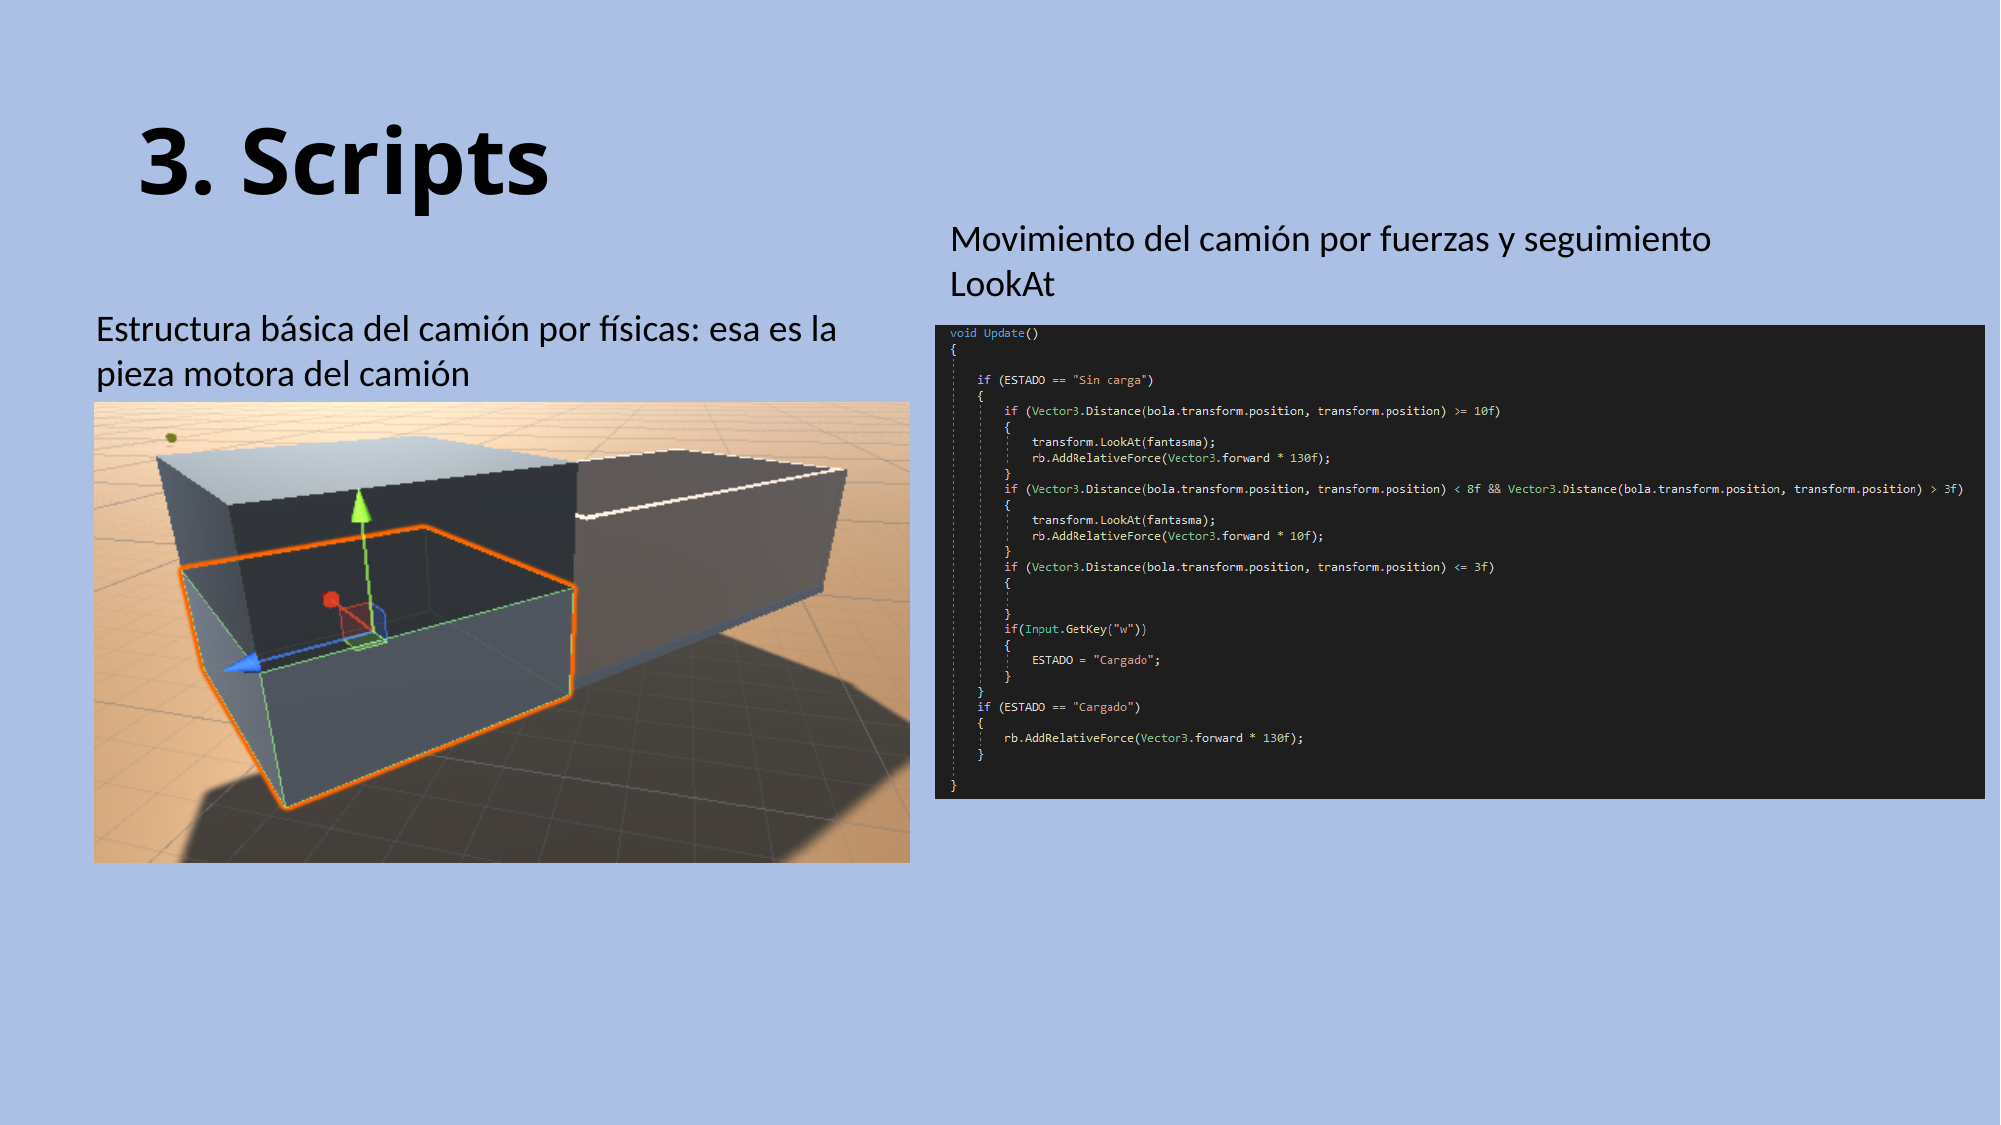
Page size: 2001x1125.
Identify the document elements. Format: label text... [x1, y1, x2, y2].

picture [935, 325, 1985, 800]
title 3. Scripts [123, 56, 1849, 274]
text_box Estructura básica del camión por físicas: esa es la pieza motora del camión [81, 296, 923, 402]
text_box Movimiento del camión por fuerzas y seguimiento LookAt [935, 206, 1777, 312]
picture [93, 402, 910, 863]
